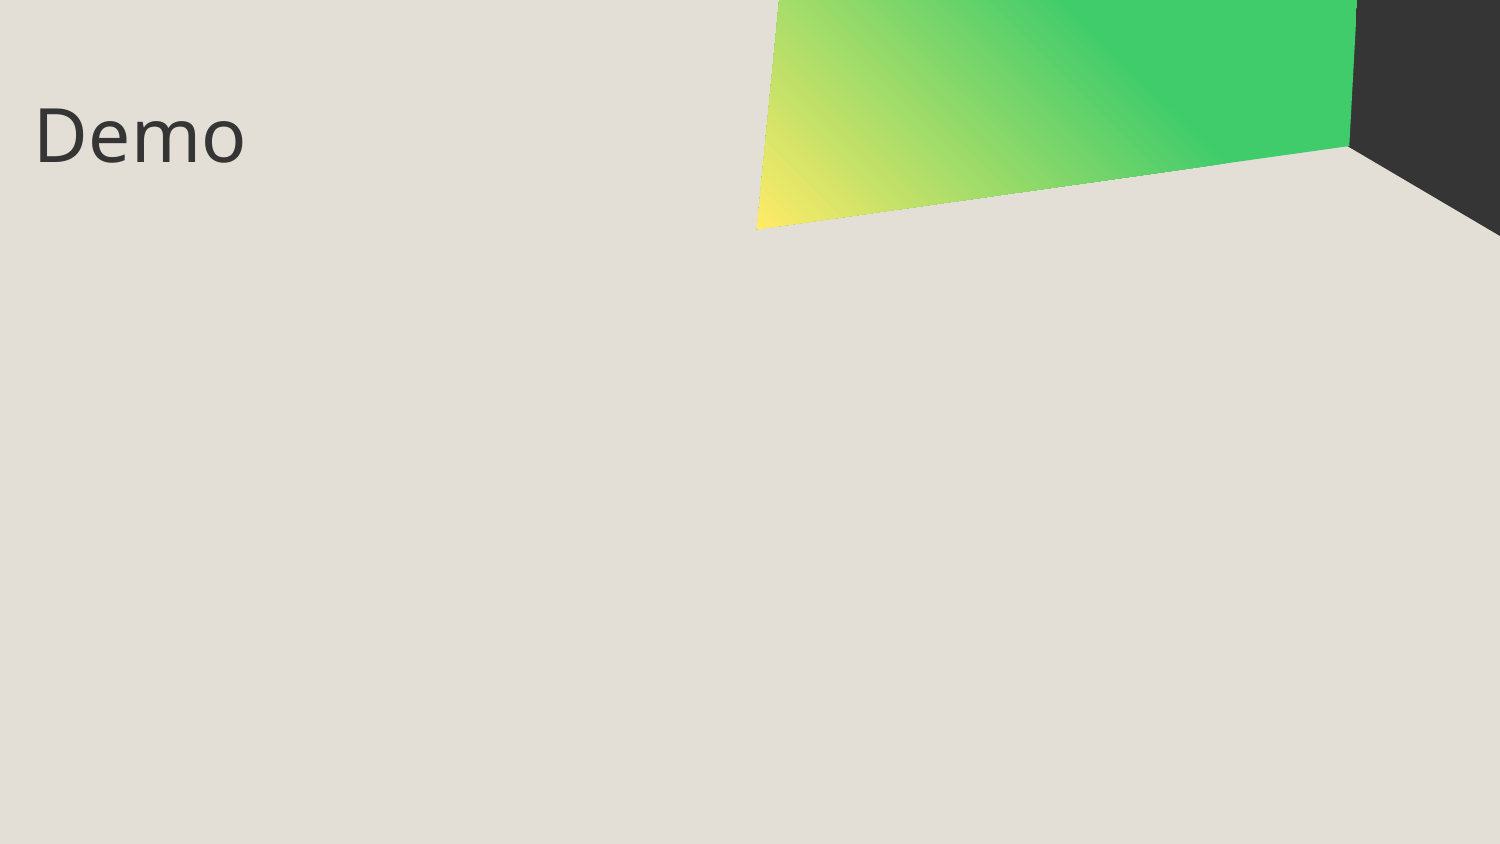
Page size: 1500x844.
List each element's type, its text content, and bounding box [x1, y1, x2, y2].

title Demo [18, 82, 976, 254]
